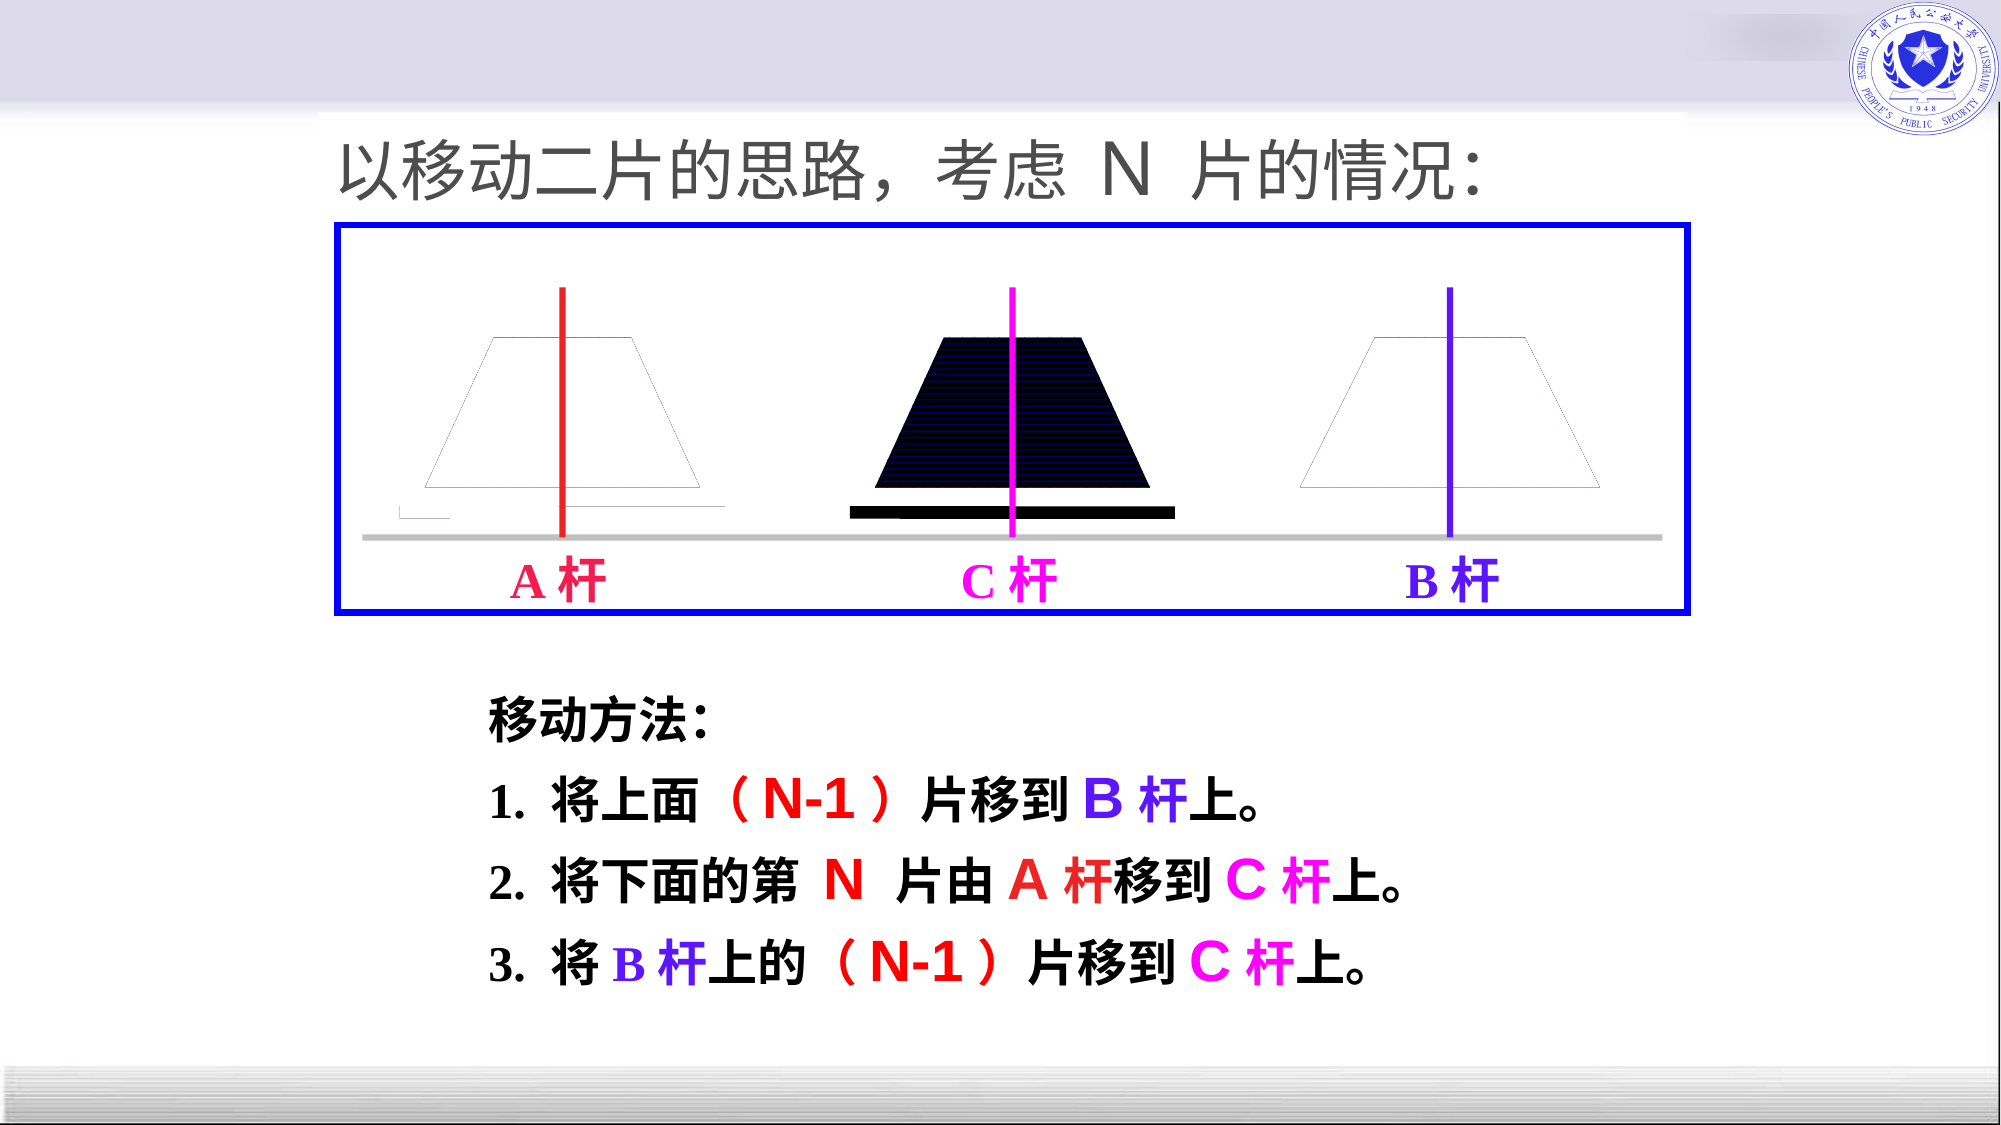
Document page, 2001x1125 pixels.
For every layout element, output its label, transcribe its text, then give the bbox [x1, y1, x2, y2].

text_box [337, 224, 1688, 613]
text_box [1299, 337, 1600, 488]
text_box A杆 [495, 540, 623, 616]
picture [1848, 2, 1999, 135]
text_box [1013, 337, 1150, 488]
text_box C杆 [945, 540, 1074, 616]
text_box [563, 337, 700, 488]
text_box 移动方法： 1. 将上面（N-1）片移到B杆上。 2. 将下面的第 N 片由A杆移到C杆上。 3. 将B杆上的（N-1）片移到C杆上。 [473, 680, 1447, 1001]
picture [0, 71, 2001, 1125]
text_box [424, 337, 562, 488]
text_box [874, 337, 1012, 488]
text_box B杆 [1390, 540, 1516, 616]
text_box 以移动二片的思路，考虑 N 片的情况： [318, 112, 1688, 213]
